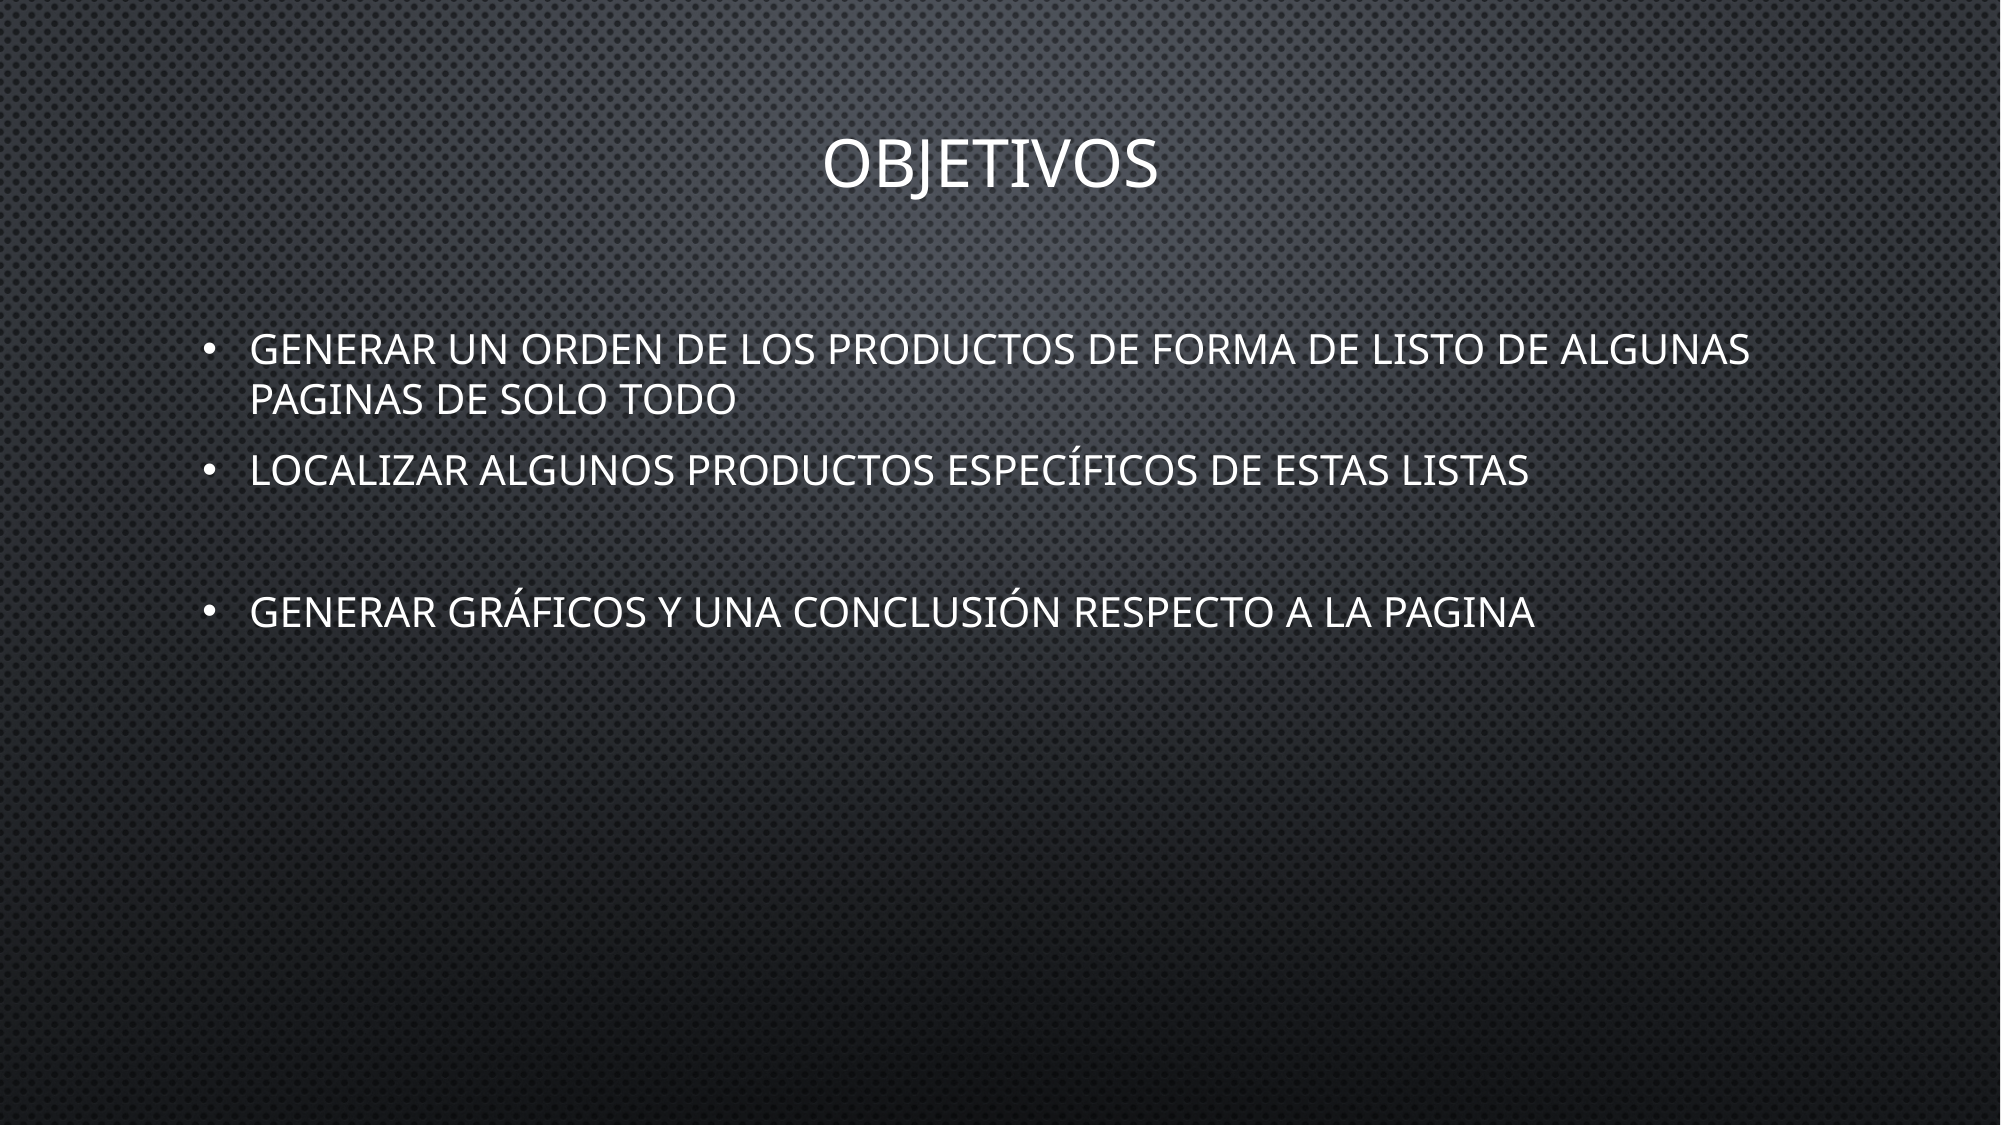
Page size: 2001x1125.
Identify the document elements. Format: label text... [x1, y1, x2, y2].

title Objetivos [187, 99, 1813, 221]
list Generar un orden de los productos de forma de listo de algunas paginas de solo todo Localizar algunos productos específicos de estas listas Generar gráficos y una conclusión respecto a la pagina [187, 221, 1813, 950]
